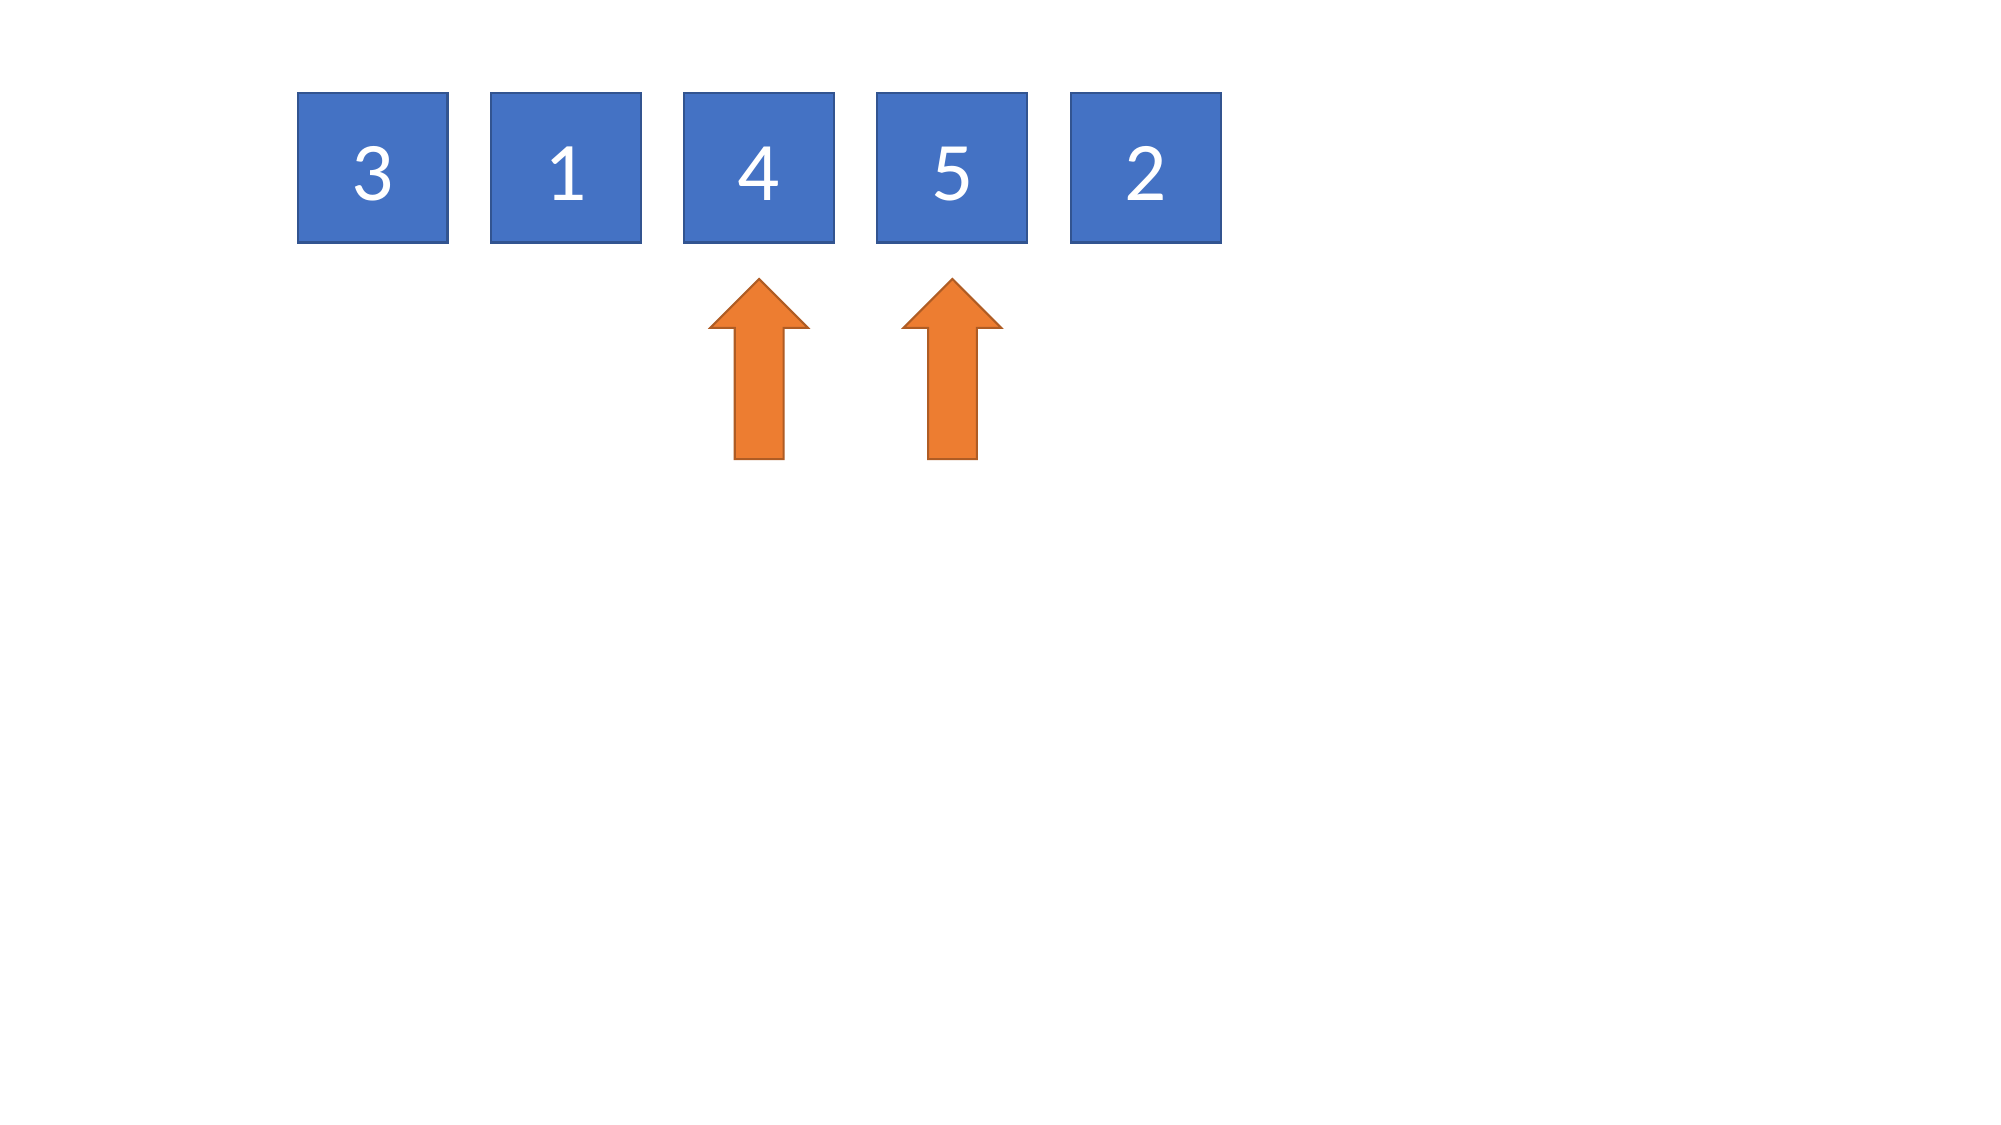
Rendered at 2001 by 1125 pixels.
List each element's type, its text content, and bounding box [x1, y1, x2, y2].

text_box 4 [683, 92, 835, 244]
text_box 5 [876, 92, 1028, 244]
text_box 1 [490, 92, 642, 244]
text_box 2 [1070, 92, 1222, 244]
text_box [901, 277, 1004, 461]
text_box 3 [297, 92, 449, 244]
text_box [707, 277, 811, 461]
